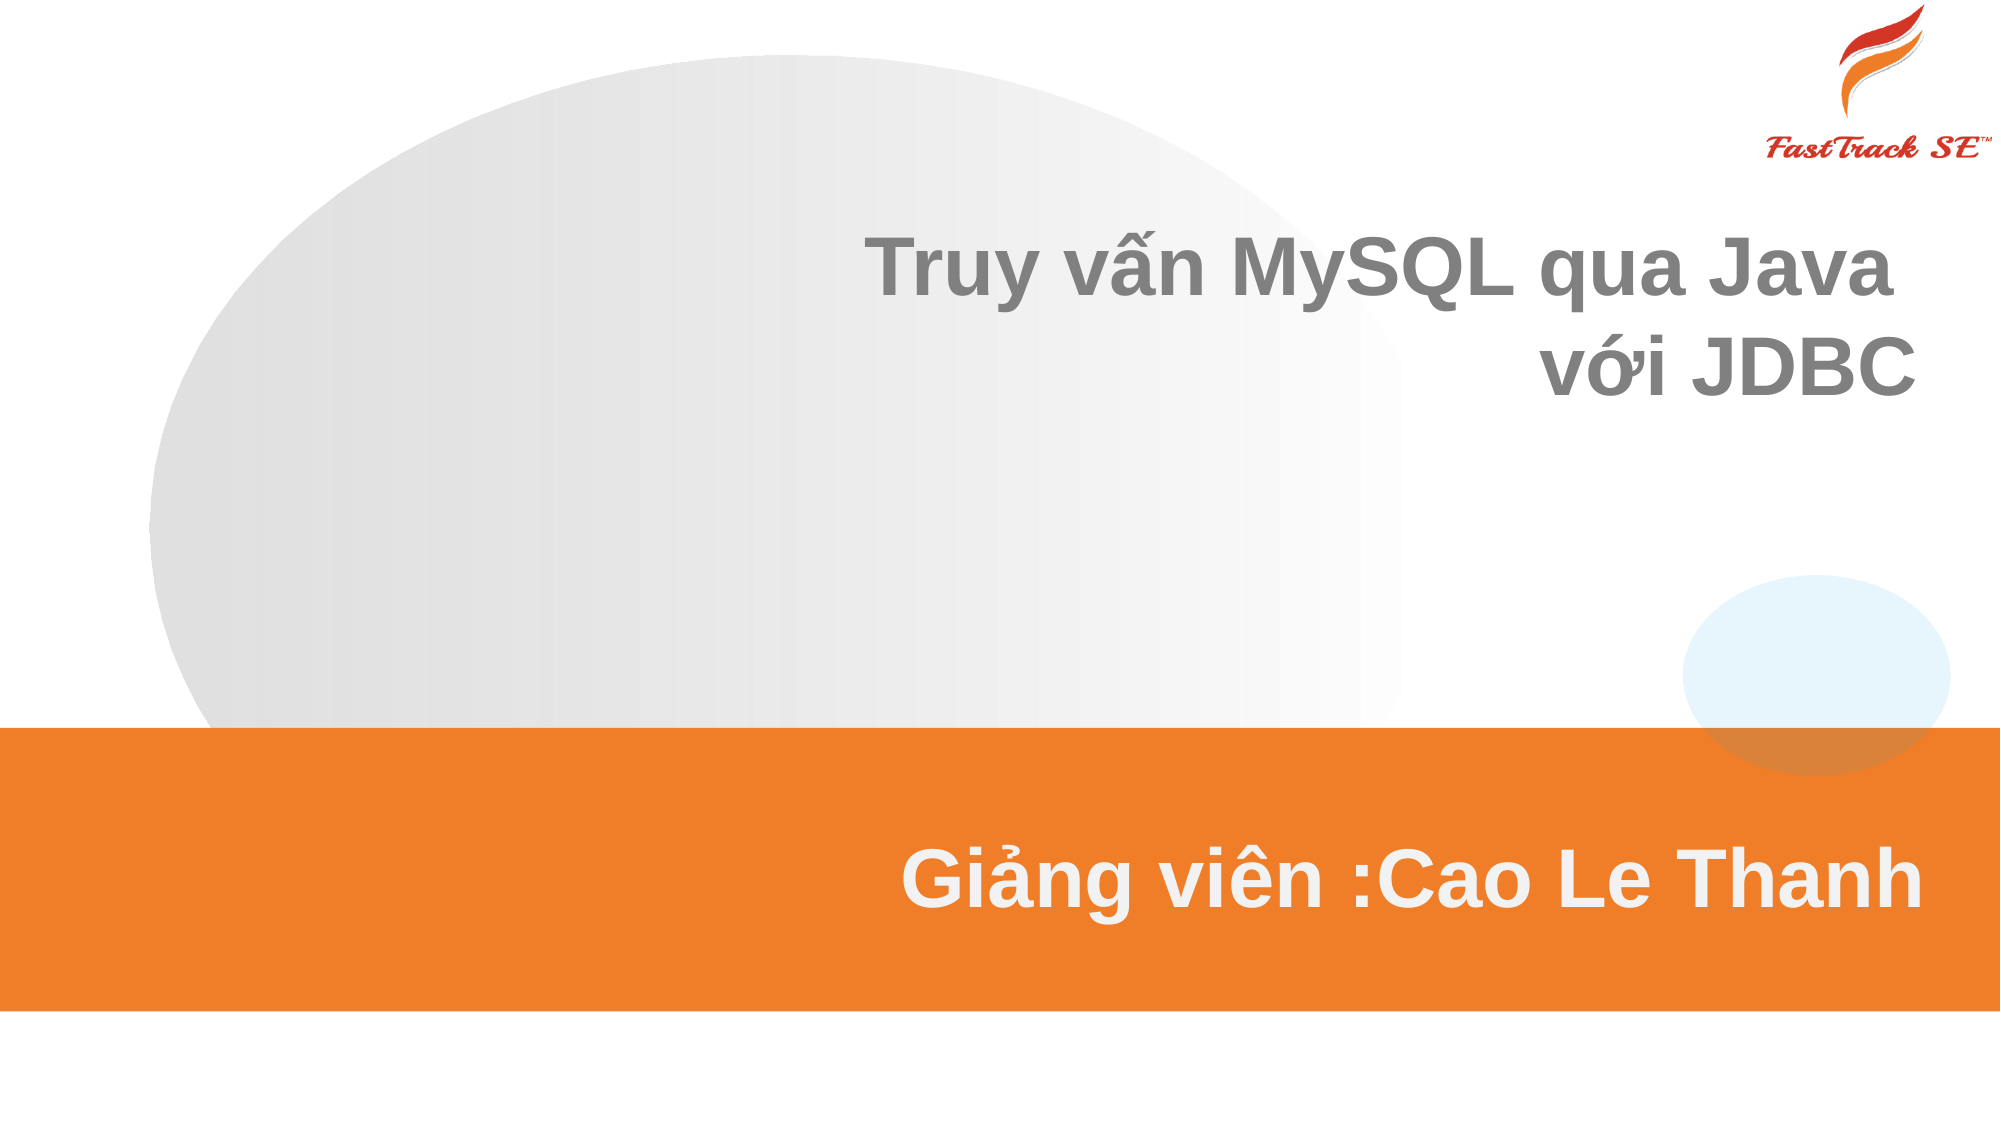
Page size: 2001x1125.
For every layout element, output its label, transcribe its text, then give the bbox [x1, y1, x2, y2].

title Truy vấn MySQL qua Java với JDBC [620, 168, 1933, 456]
text_box Giảng viên :Cao Le Thanh [629, 730, 1942, 1018]
picture [1749, 0, 2000, 175]
